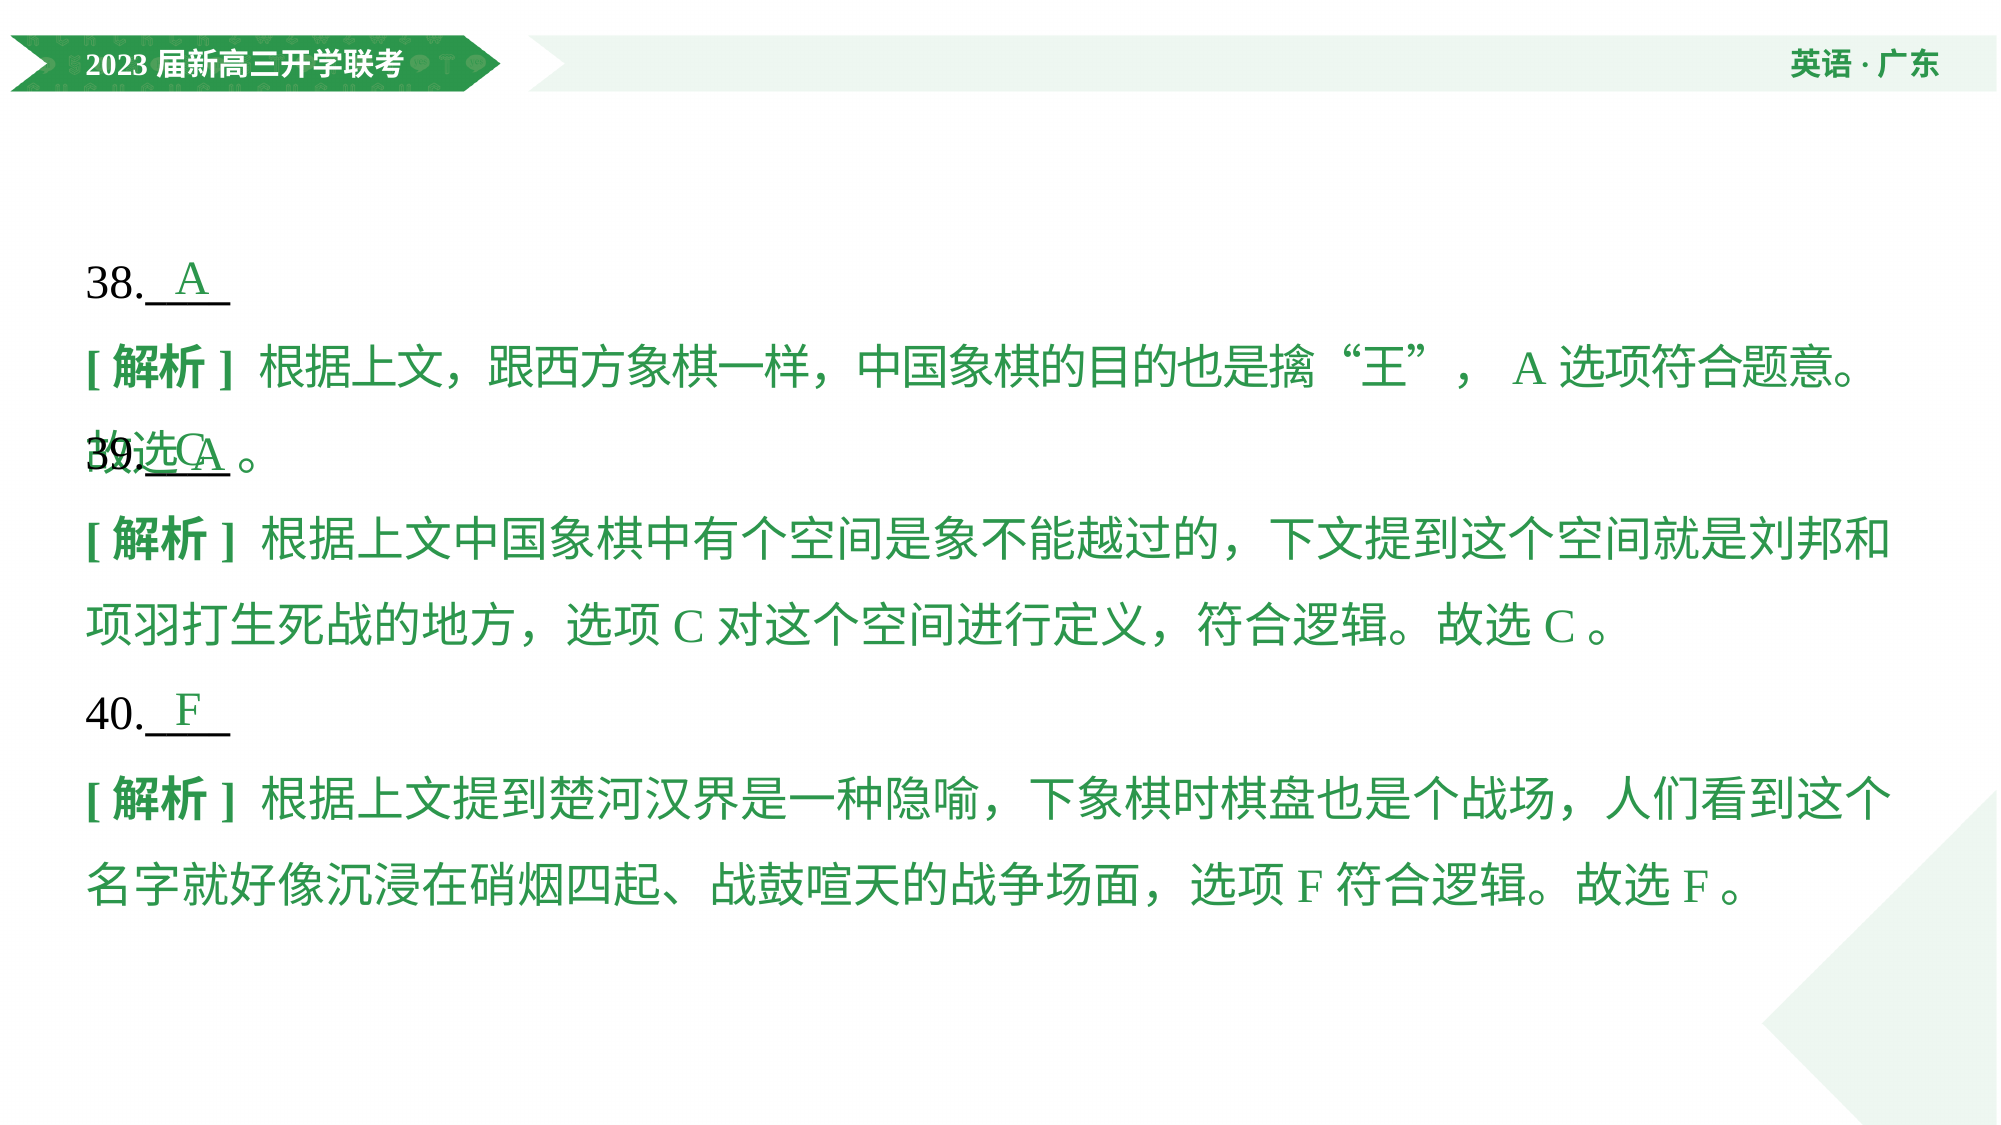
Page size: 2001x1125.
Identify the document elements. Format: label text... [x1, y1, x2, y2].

picture [0, 0, 2000, 1125]
text_box C [169, 388, 213, 466]
text_box [解析] 根据上文，跟西方象棋一样，中国象棋的目的也是擒“王”，A选项符合题意。故选A。 [85, 307, 1914, 384]
text_box [解析] 根据上文提到楚河汉界是一种隐喻，下象棋时棋盘也是个战场，人们看到这个名字就好像沉浸在硝烟四起、战鼓喧天的战争场面，选项F符合逻辑。故选F。 [85, 739, 1914, 904]
text_box F [169, 649, 207, 727]
text_box 40.____ [85, 653, 1914, 730]
text_box 38.____ [85, 221, 1914, 299]
text_box 39.____ [85, 392, 1914, 470]
text_box A [169, 217, 215, 295]
text_box [解析] 根据上文中国象棋中有个空间是象不能越过的，下文提到这个空间就是刘邦和项羽打生死战的地方，选项C对这个空间进行定义，符合逻辑。故选C。 [85, 479, 1914, 643]
